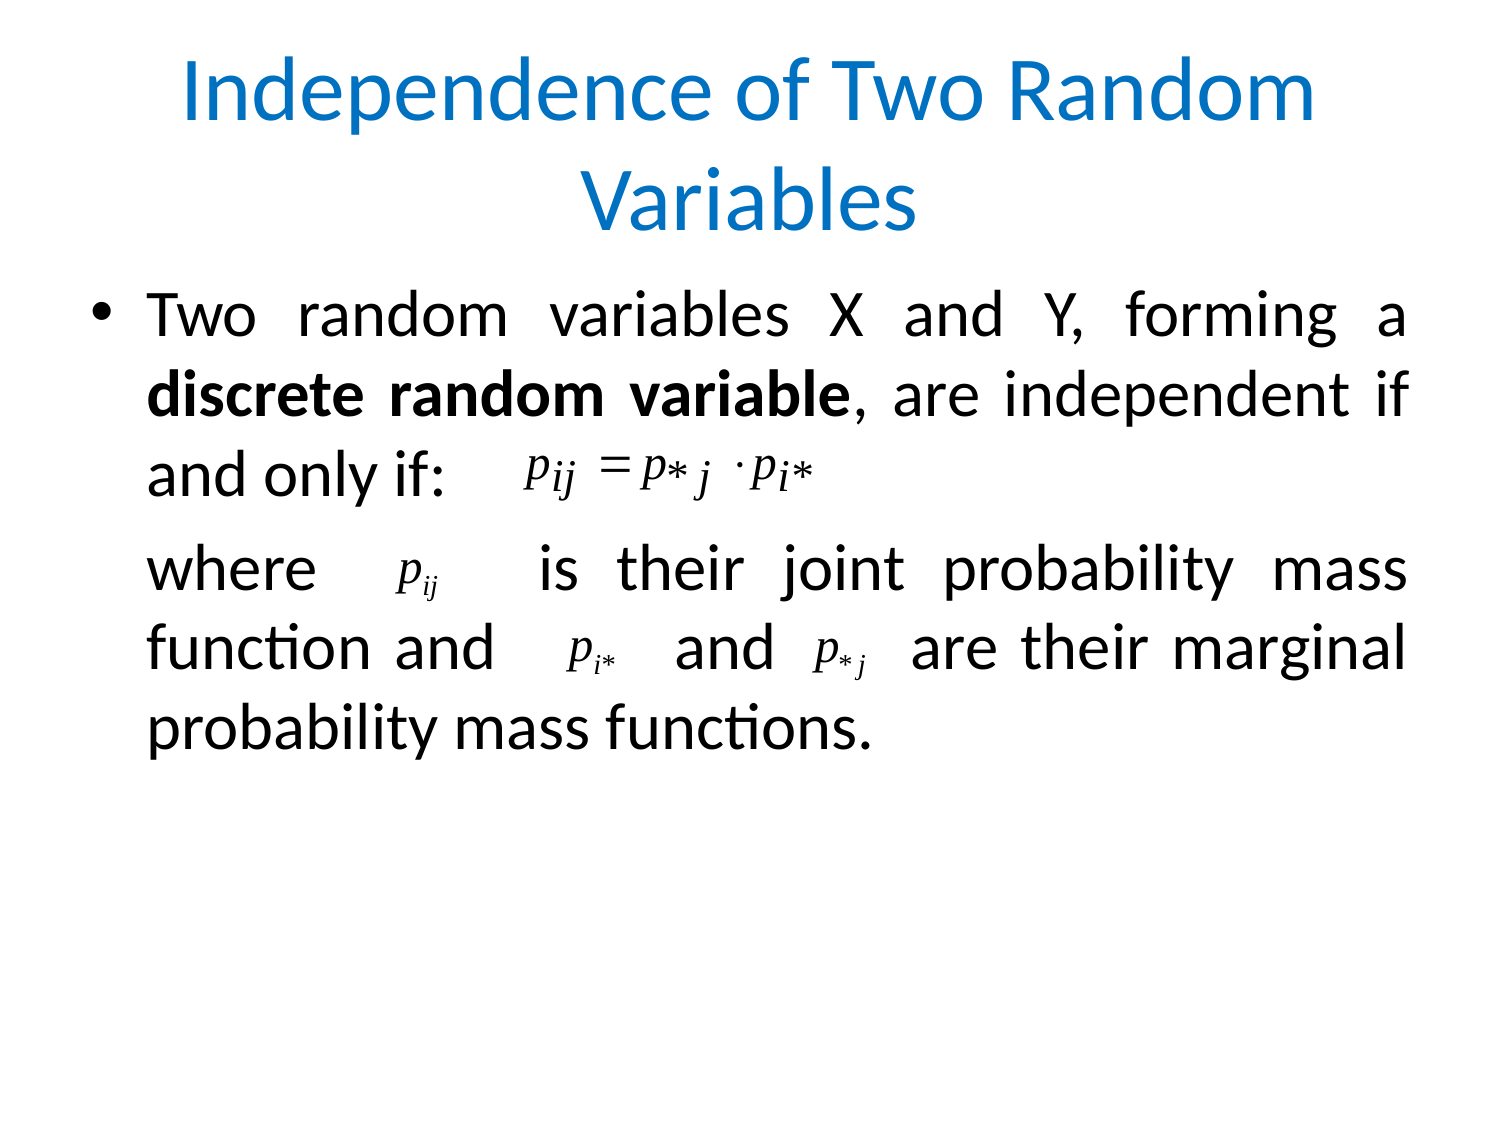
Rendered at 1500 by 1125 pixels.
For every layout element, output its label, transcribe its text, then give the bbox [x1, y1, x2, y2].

title Independence of Two Random Variables [74, 44, 1426, 233]
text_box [512, 429, 819, 513]
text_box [555, 612, 626, 687]
list Two random variables X and Y, forming a discrete random variable, are independent if and only if: where is their joint probability mass function and and are their marginal probability mass functions. [74, 262, 1426, 1006]
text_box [384, 533, 451, 613]
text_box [801, 612, 876, 692]
